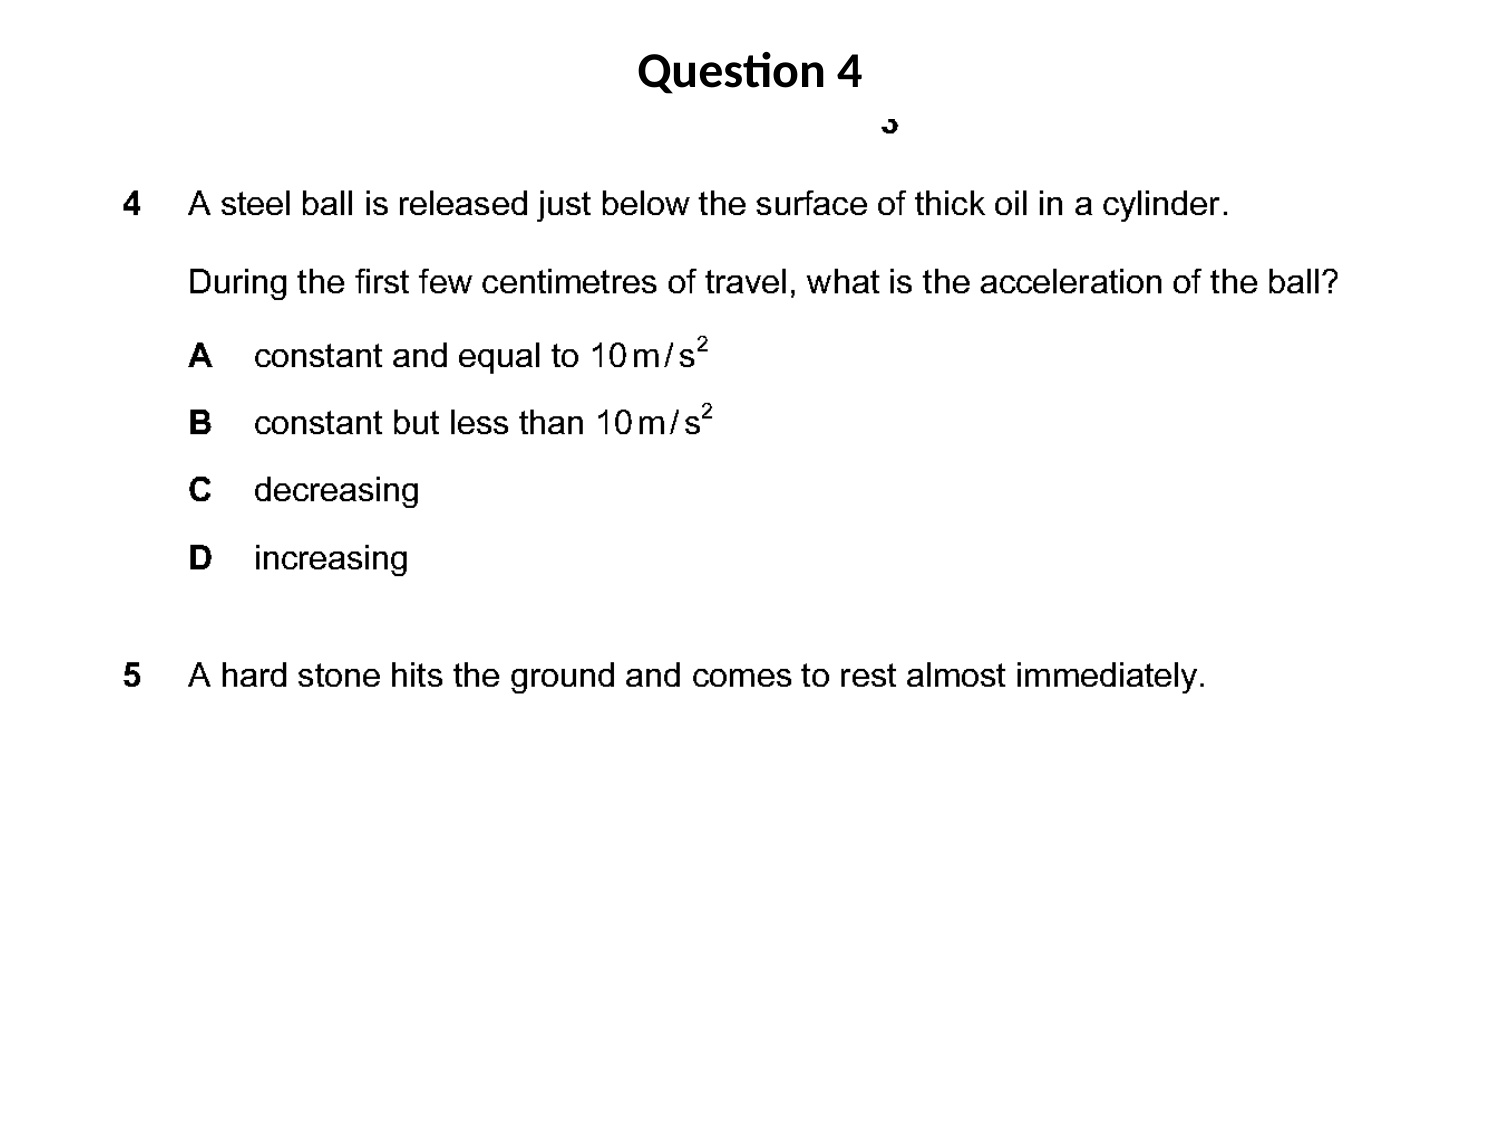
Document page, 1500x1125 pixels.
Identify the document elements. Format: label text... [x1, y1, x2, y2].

picture [59, 119, 1411, 717]
text_box Question 4 [622, 29, 878, 105]
